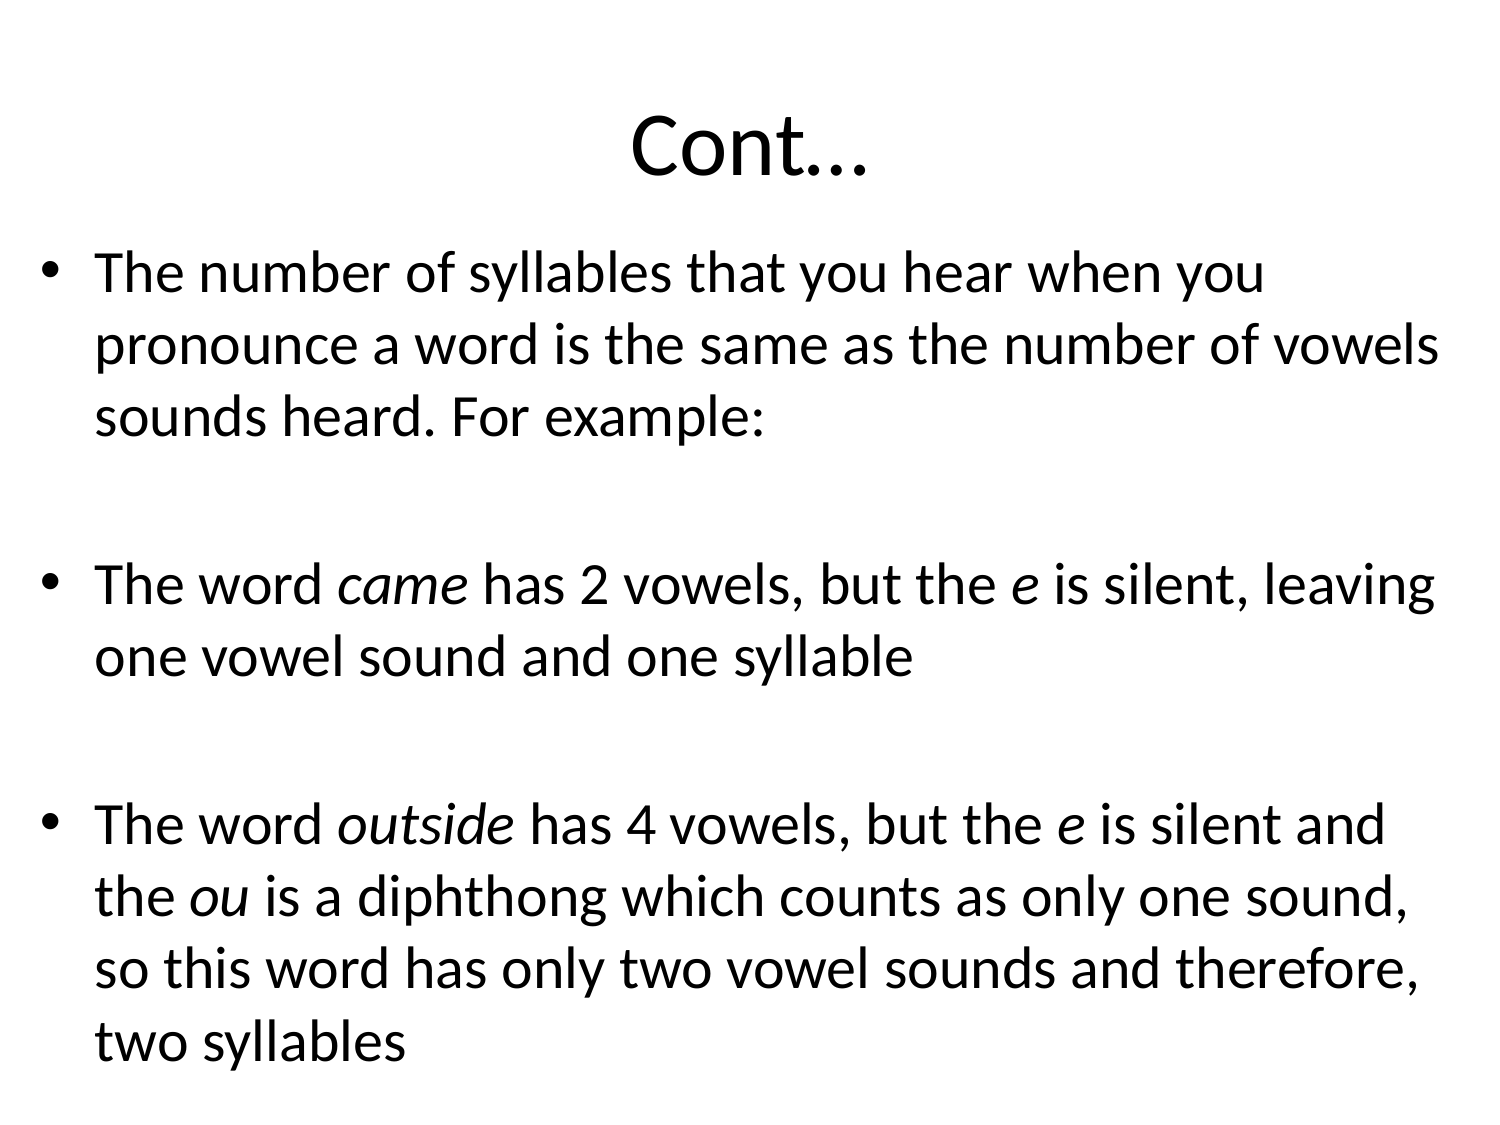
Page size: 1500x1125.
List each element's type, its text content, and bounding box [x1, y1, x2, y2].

title Cont… [74, 44, 1426, 224]
list The number of syllables that you hear when you pronounce a word is the same as the number of vowels sounds heard. For example: The word came has 2 vowels, but the e is silent, leaving one vowel sound and one syllable The word outside has 4 vowels, but the e is silent and the ou is a diphthong which counts as only one sound, so this word has only two vowel sounds and therefore, two syllables [24, 224, 1476, 1088]
